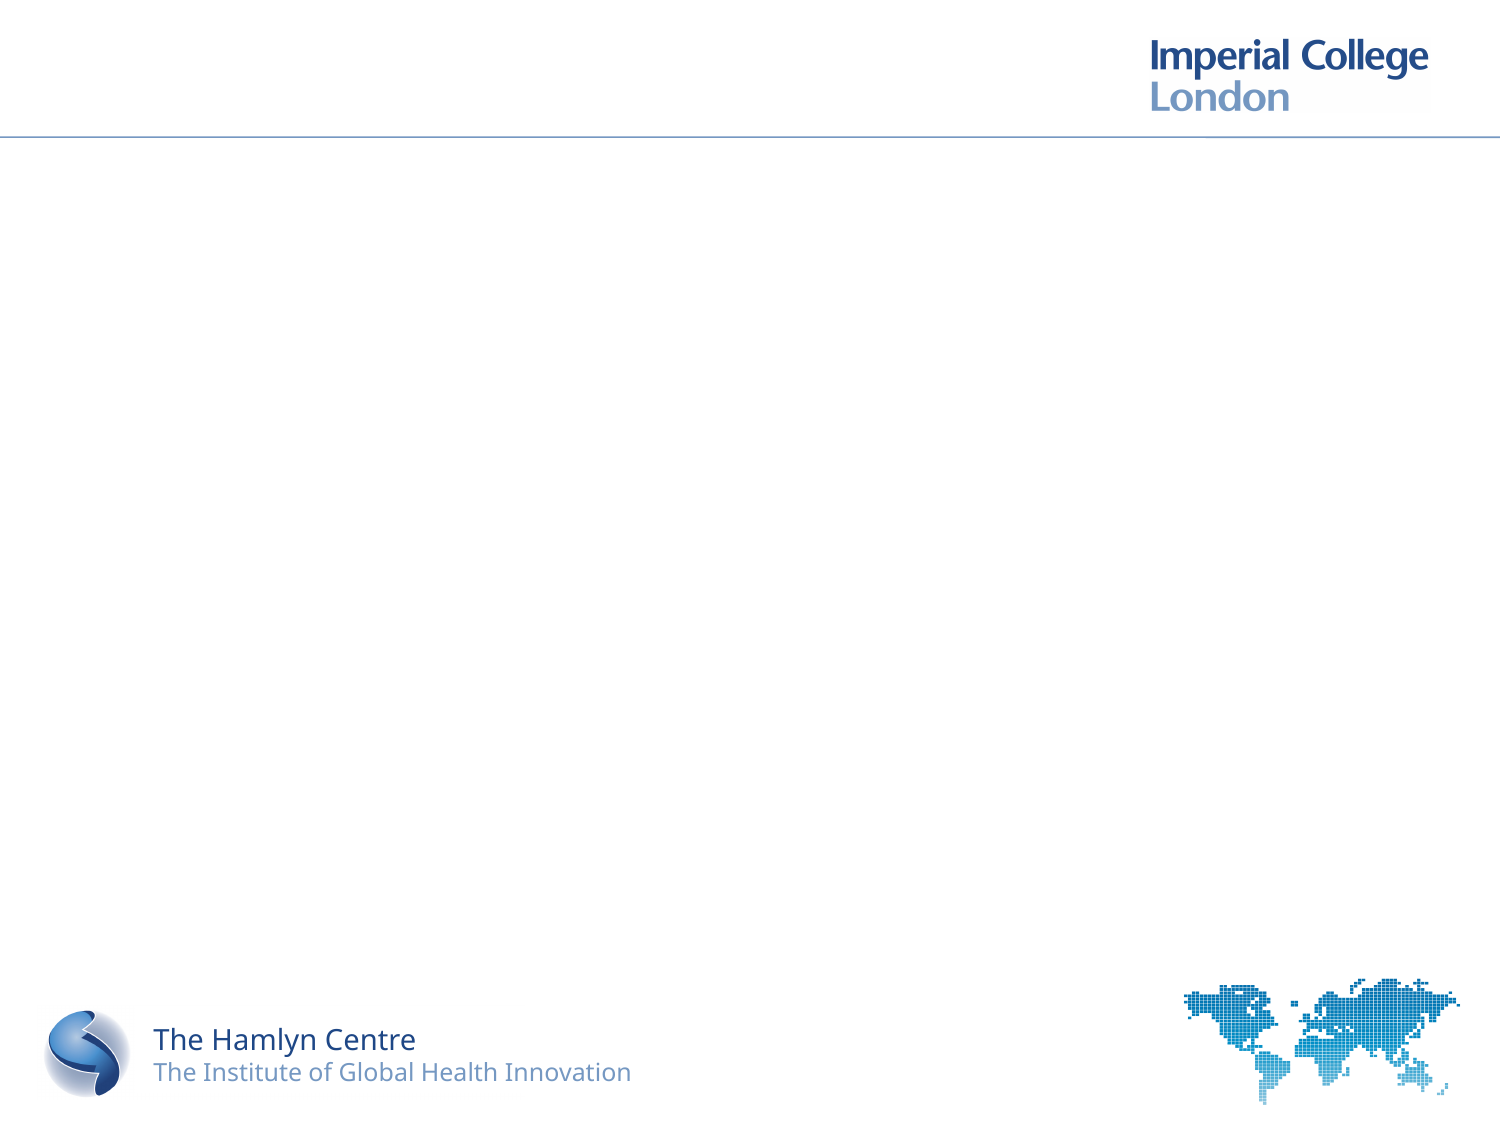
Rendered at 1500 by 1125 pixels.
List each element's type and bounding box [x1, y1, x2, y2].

picture [37, 1005, 525, 1100]
picture [1149, 37, 1431, 113]
picture [1163, 964, 1478, 1107]
